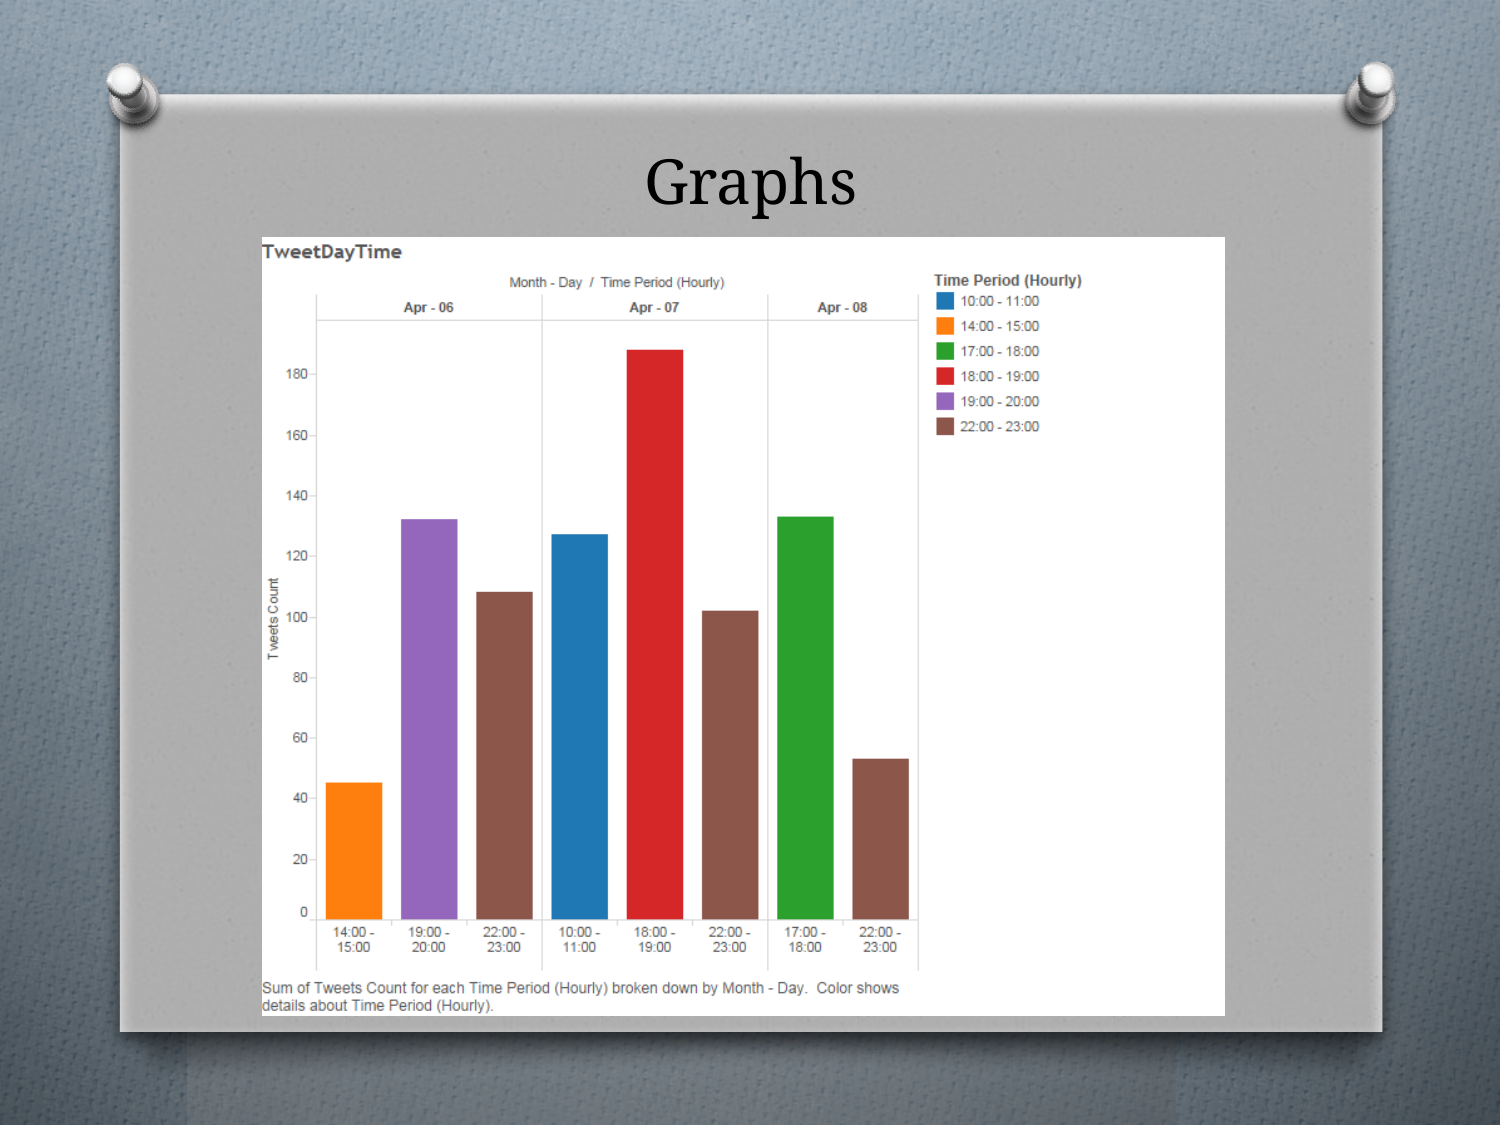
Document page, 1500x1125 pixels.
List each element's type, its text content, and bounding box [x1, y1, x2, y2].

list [262, 237, 1226, 1017]
title Graphs [179, 134, 1323, 225]
picture [75, 29, 198, 153]
picture [1317, 35, 1439, 156]
